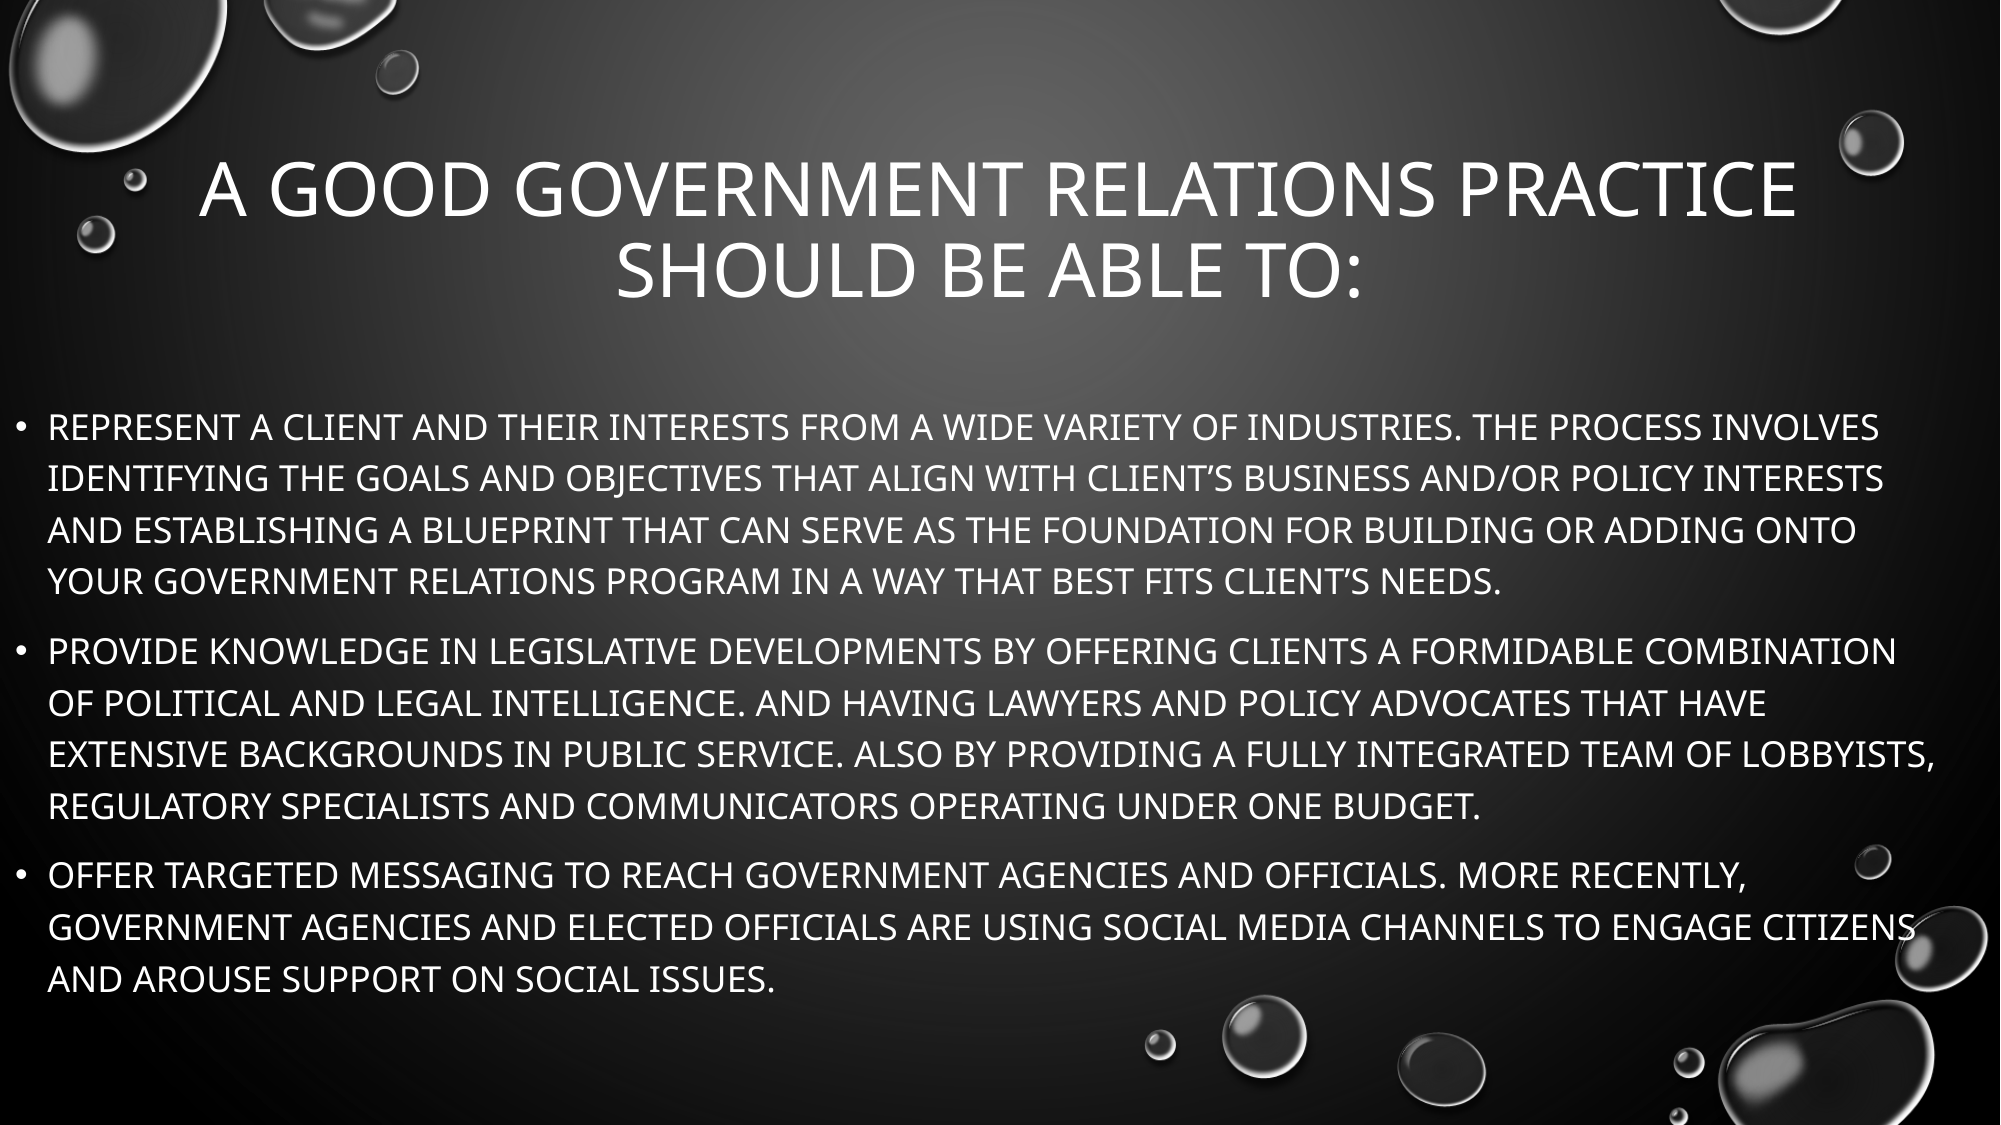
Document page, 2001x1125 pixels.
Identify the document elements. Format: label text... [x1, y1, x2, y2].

list Represent a client and their interests from a wide variety of industries. The process involves identifying the goals and objectives that align with client’s business and/or policy interests and establishing a blueprint that can serve as the foundation for building or adding onto your government relations program in a way that best fits client’s needs. Provide knowledge in legislative developments by offering clients a formidable combination of political and legal intelligence. And having lawyers and policy advocates that have extensive backgrounds in public service. Also by providing a fully integrated team of lobbyists, regulatory specialists and communicators operating under one budget. Offer targeted messaging to reach government agencies and officials. More recently, government agencies and elected officials are using social media channels to engage citizens and arouse support on social issues. [0, 388, 1955, 1087]
title A good government relations practice should be able to: [149, 101, 1851, 364]
picture [0, 0, 2000, 1125]
